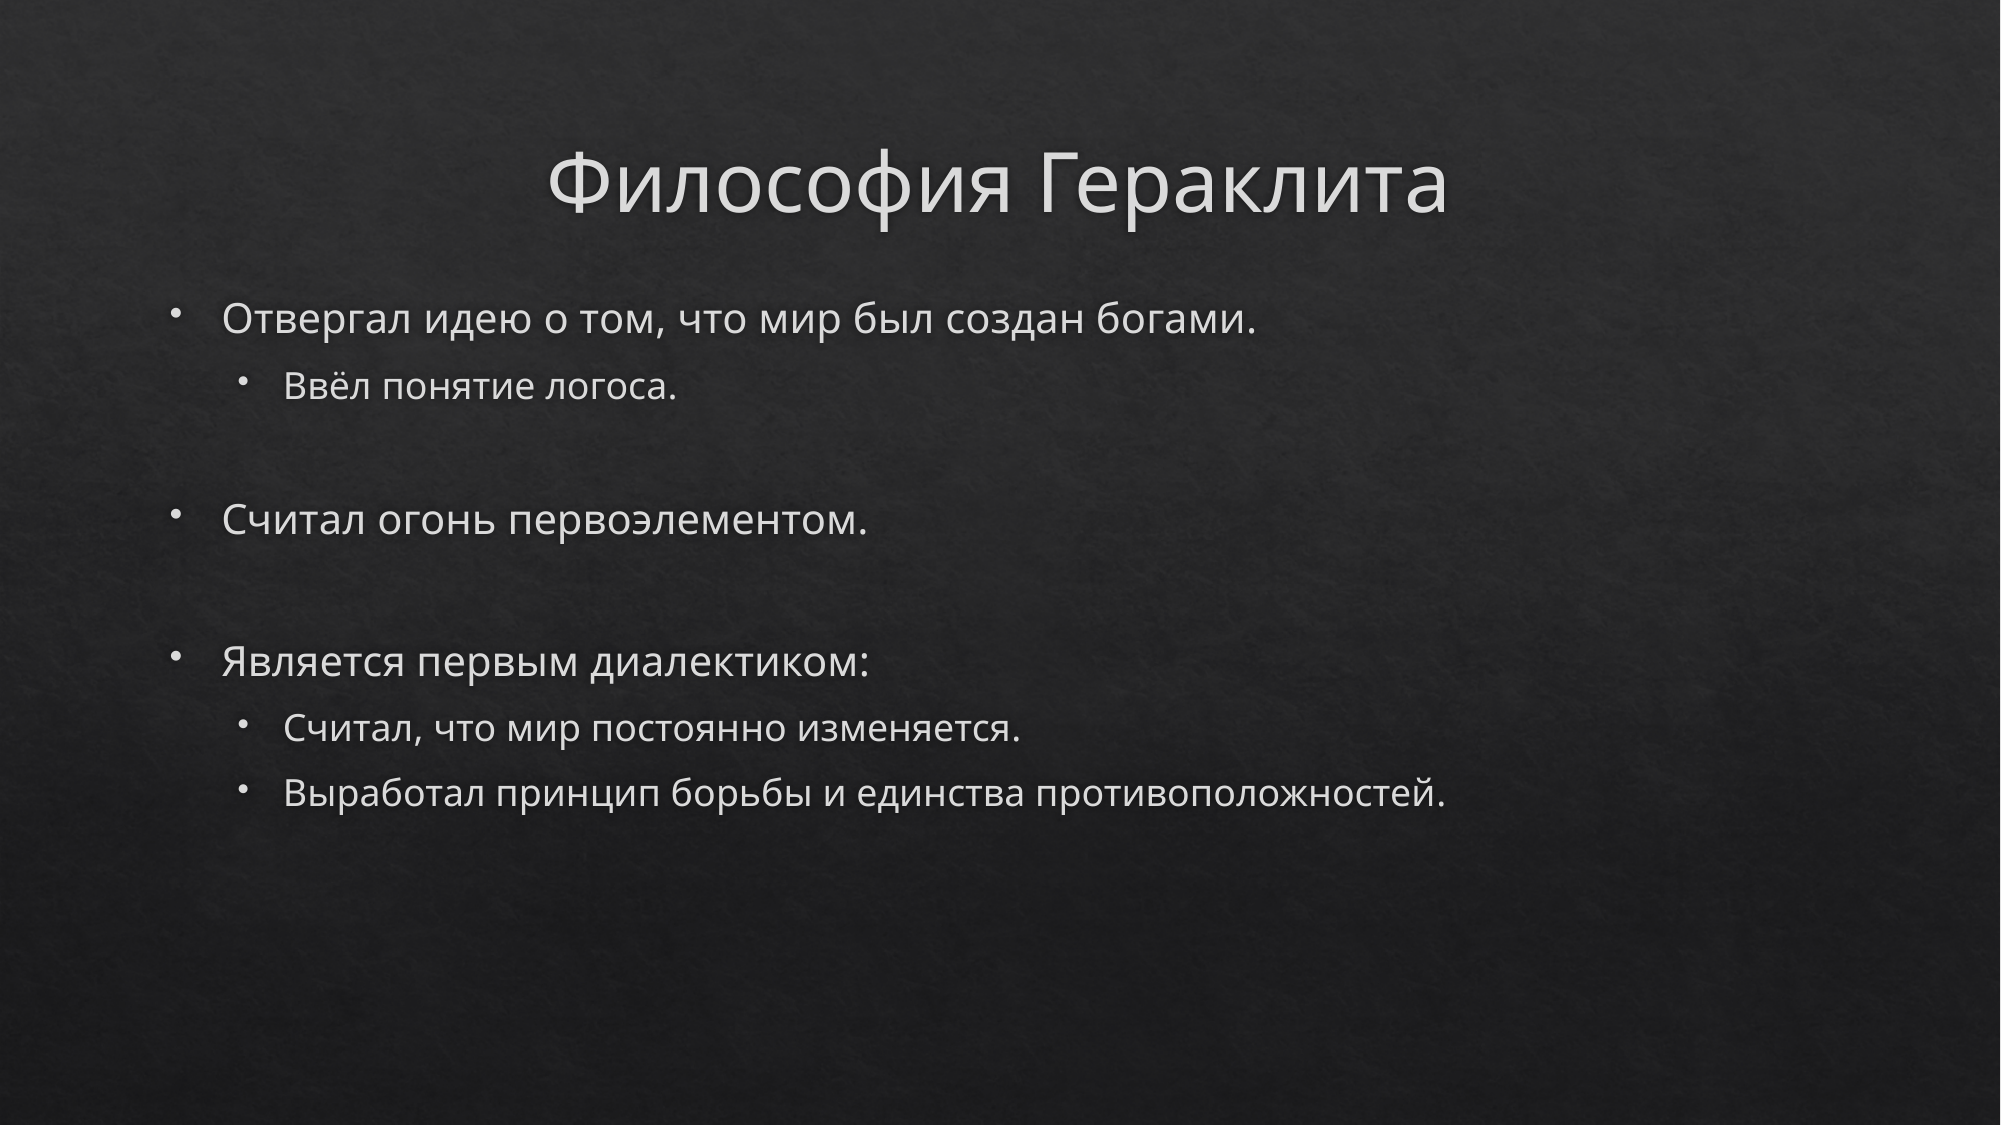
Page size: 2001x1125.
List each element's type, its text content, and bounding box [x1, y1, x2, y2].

title Философия Гераклита [149, 99, 1849, 260]
list Отвергал идею о том, что мир был создан богами. Ввёл понятие логоса. Считал огонь первоэлементом. Является первым диалектиком: Считал, что мир постоянно изменяется. Выработал принцип борьбы и единства противоположностей. [149, 284, 1849, 950]
